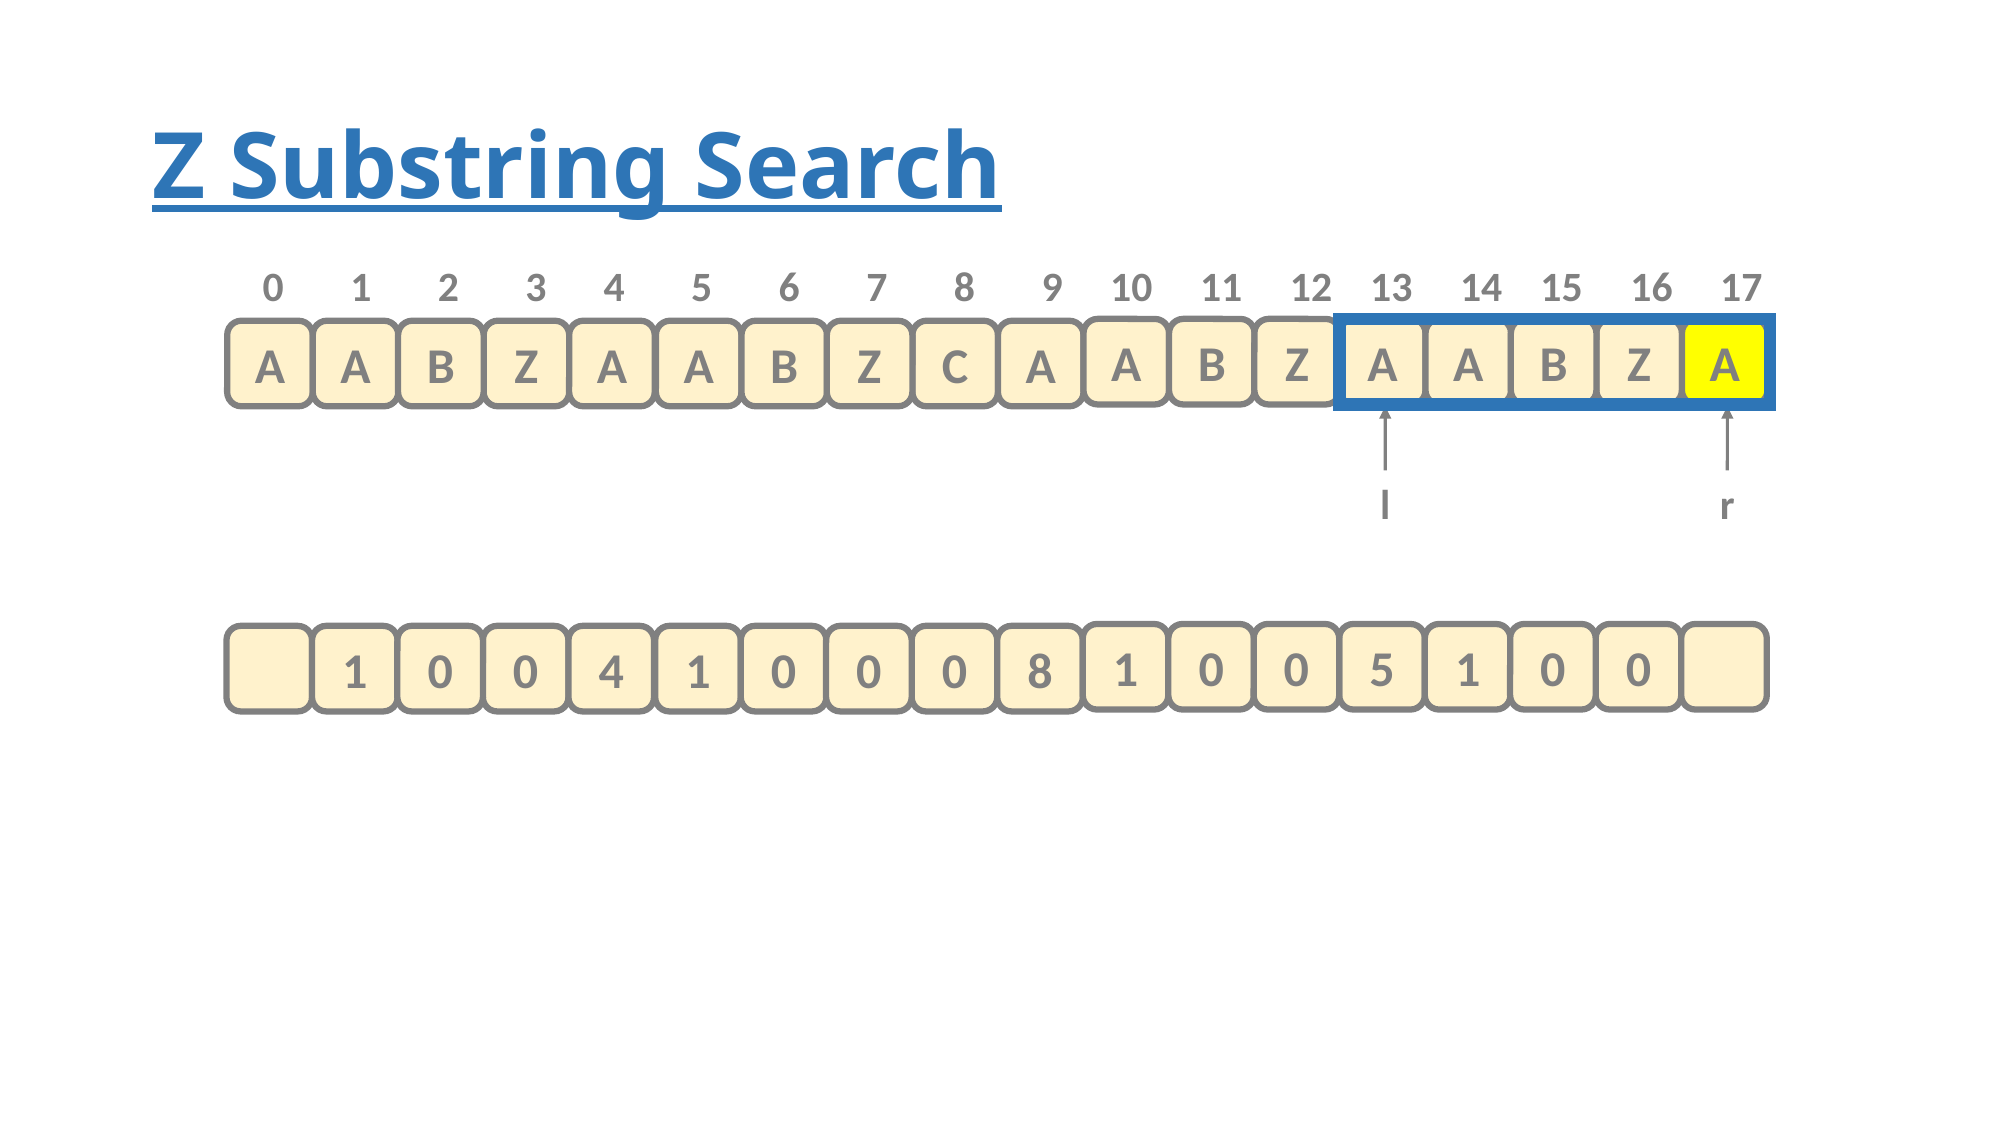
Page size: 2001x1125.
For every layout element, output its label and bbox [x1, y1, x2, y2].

text_box [225, 622, 1768, 713]
title [137, 59, 1863, 278]
text_box [226, 252, 1800, 535]
